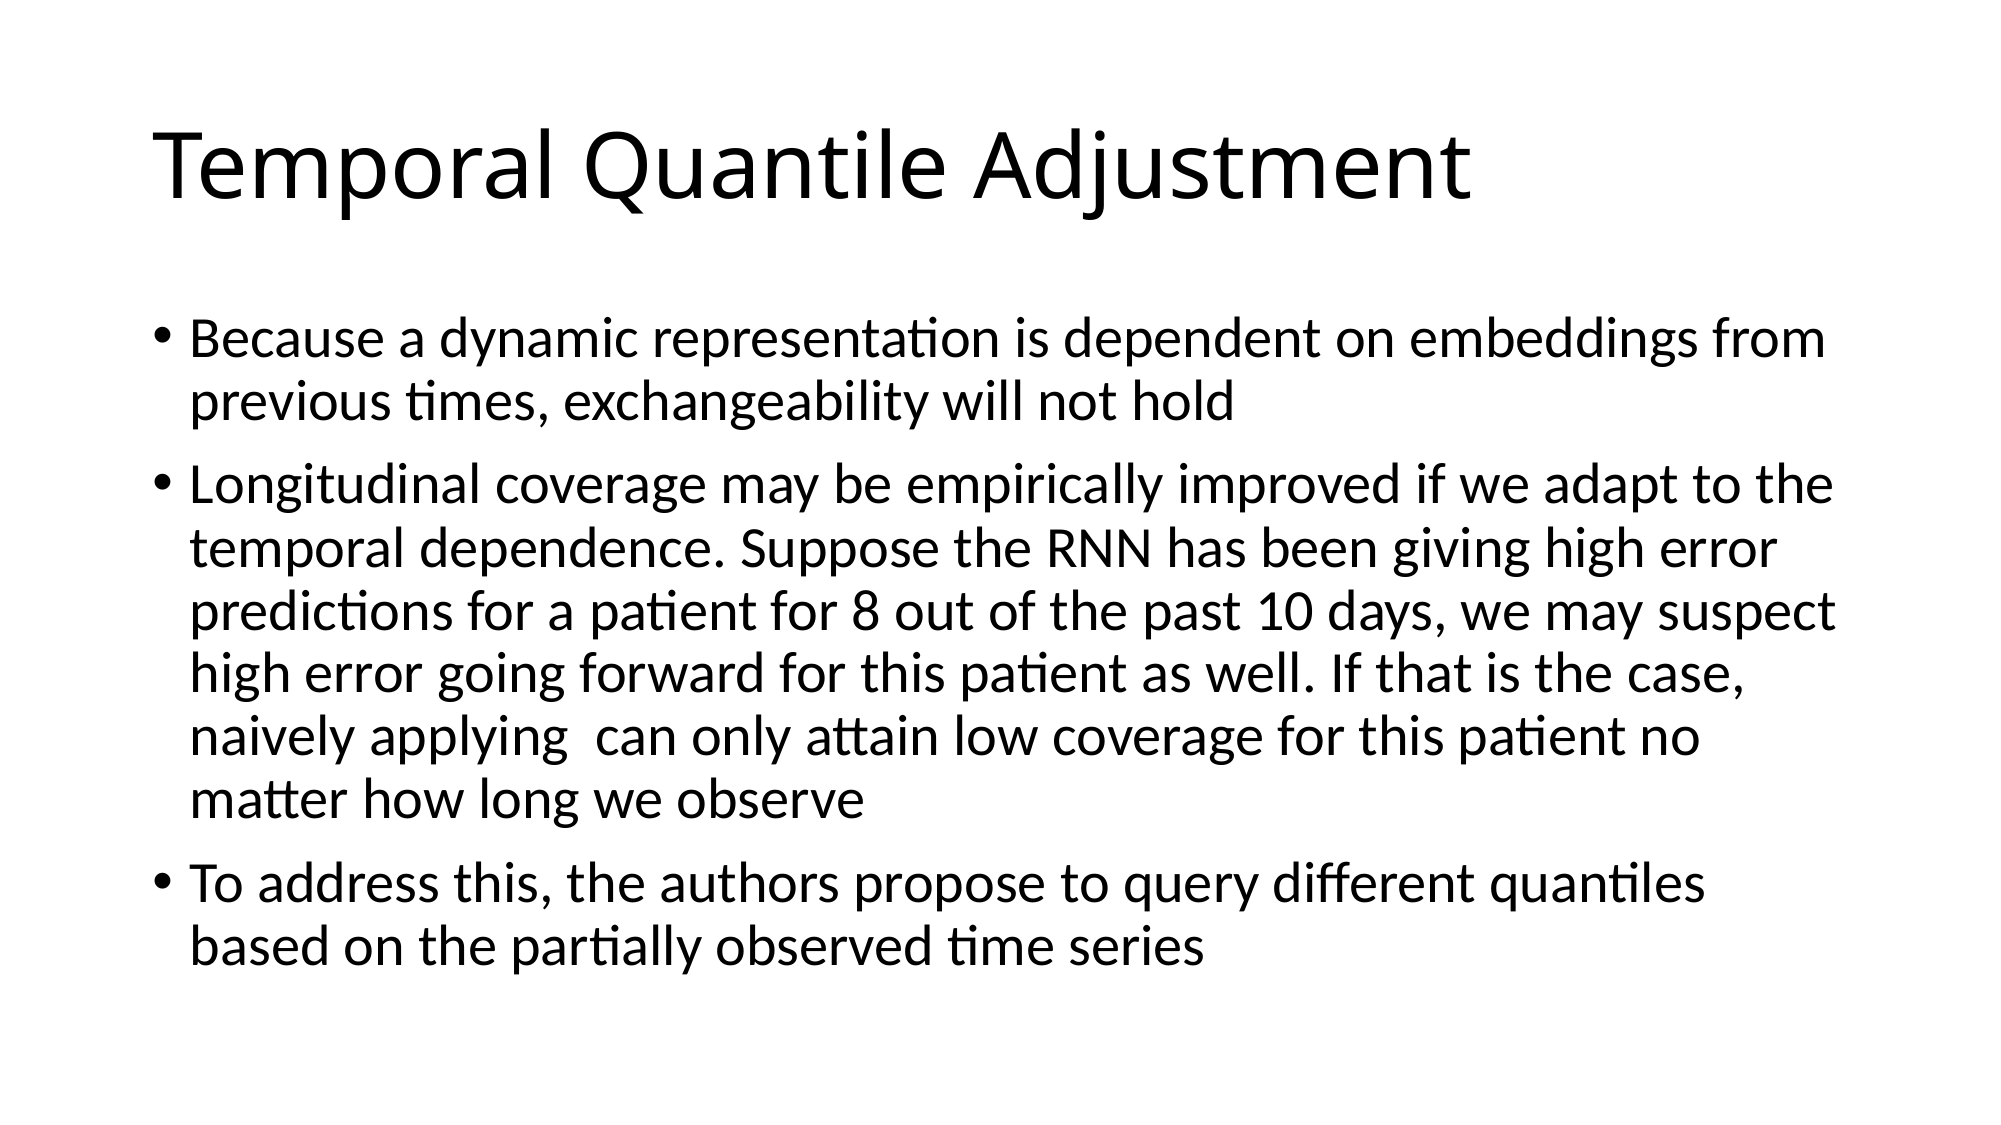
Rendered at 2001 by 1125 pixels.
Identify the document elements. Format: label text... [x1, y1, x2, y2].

title Temporal Quantile Adjustment [137, 59, 1863, 278]
